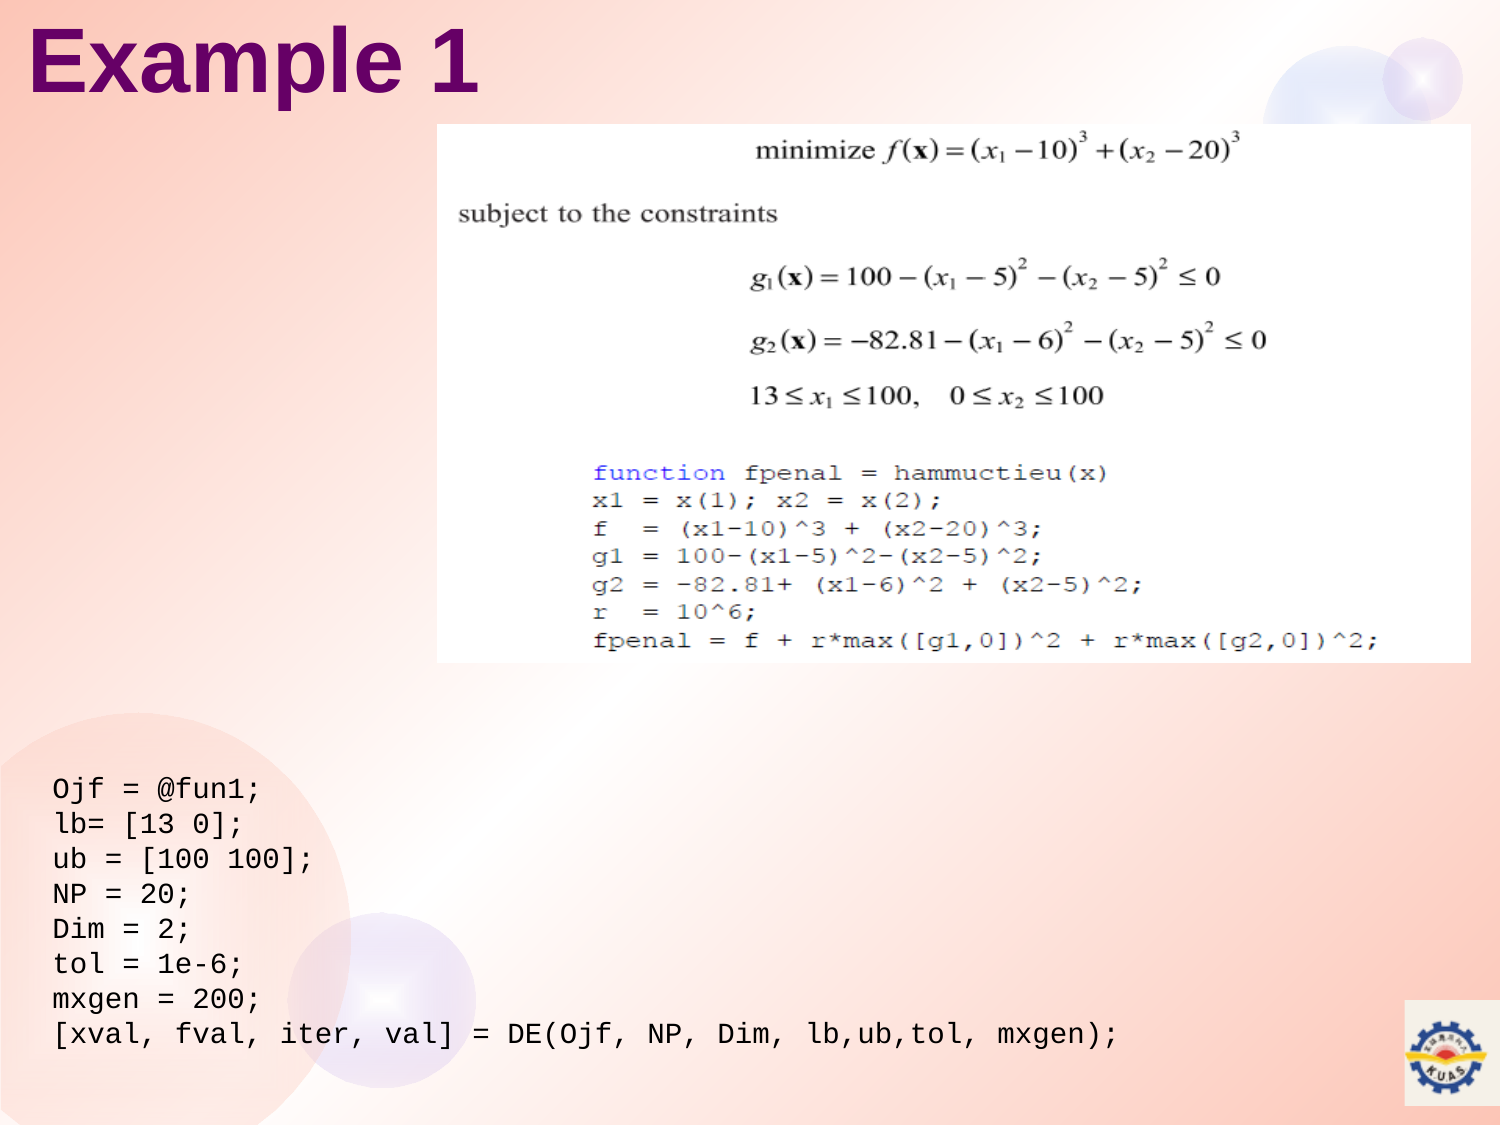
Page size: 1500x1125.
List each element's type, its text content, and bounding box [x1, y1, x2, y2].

text_box Ojf = @fun1; lb= [13 0]; ub = [100 100]; NP = 20; Dim = 2; tol = 1e-6; mxgen = 200; [xval, fval, iter, val] = DE(Ojf, NP, Dim, lb,ub,tol, mxgen); [37, 762, 1388, 1057]
title Example 1 [12, 0, 1313, 113]
picture [1404, 1000, 1500, 1106]
picture [437, 124, 1471, 663]
